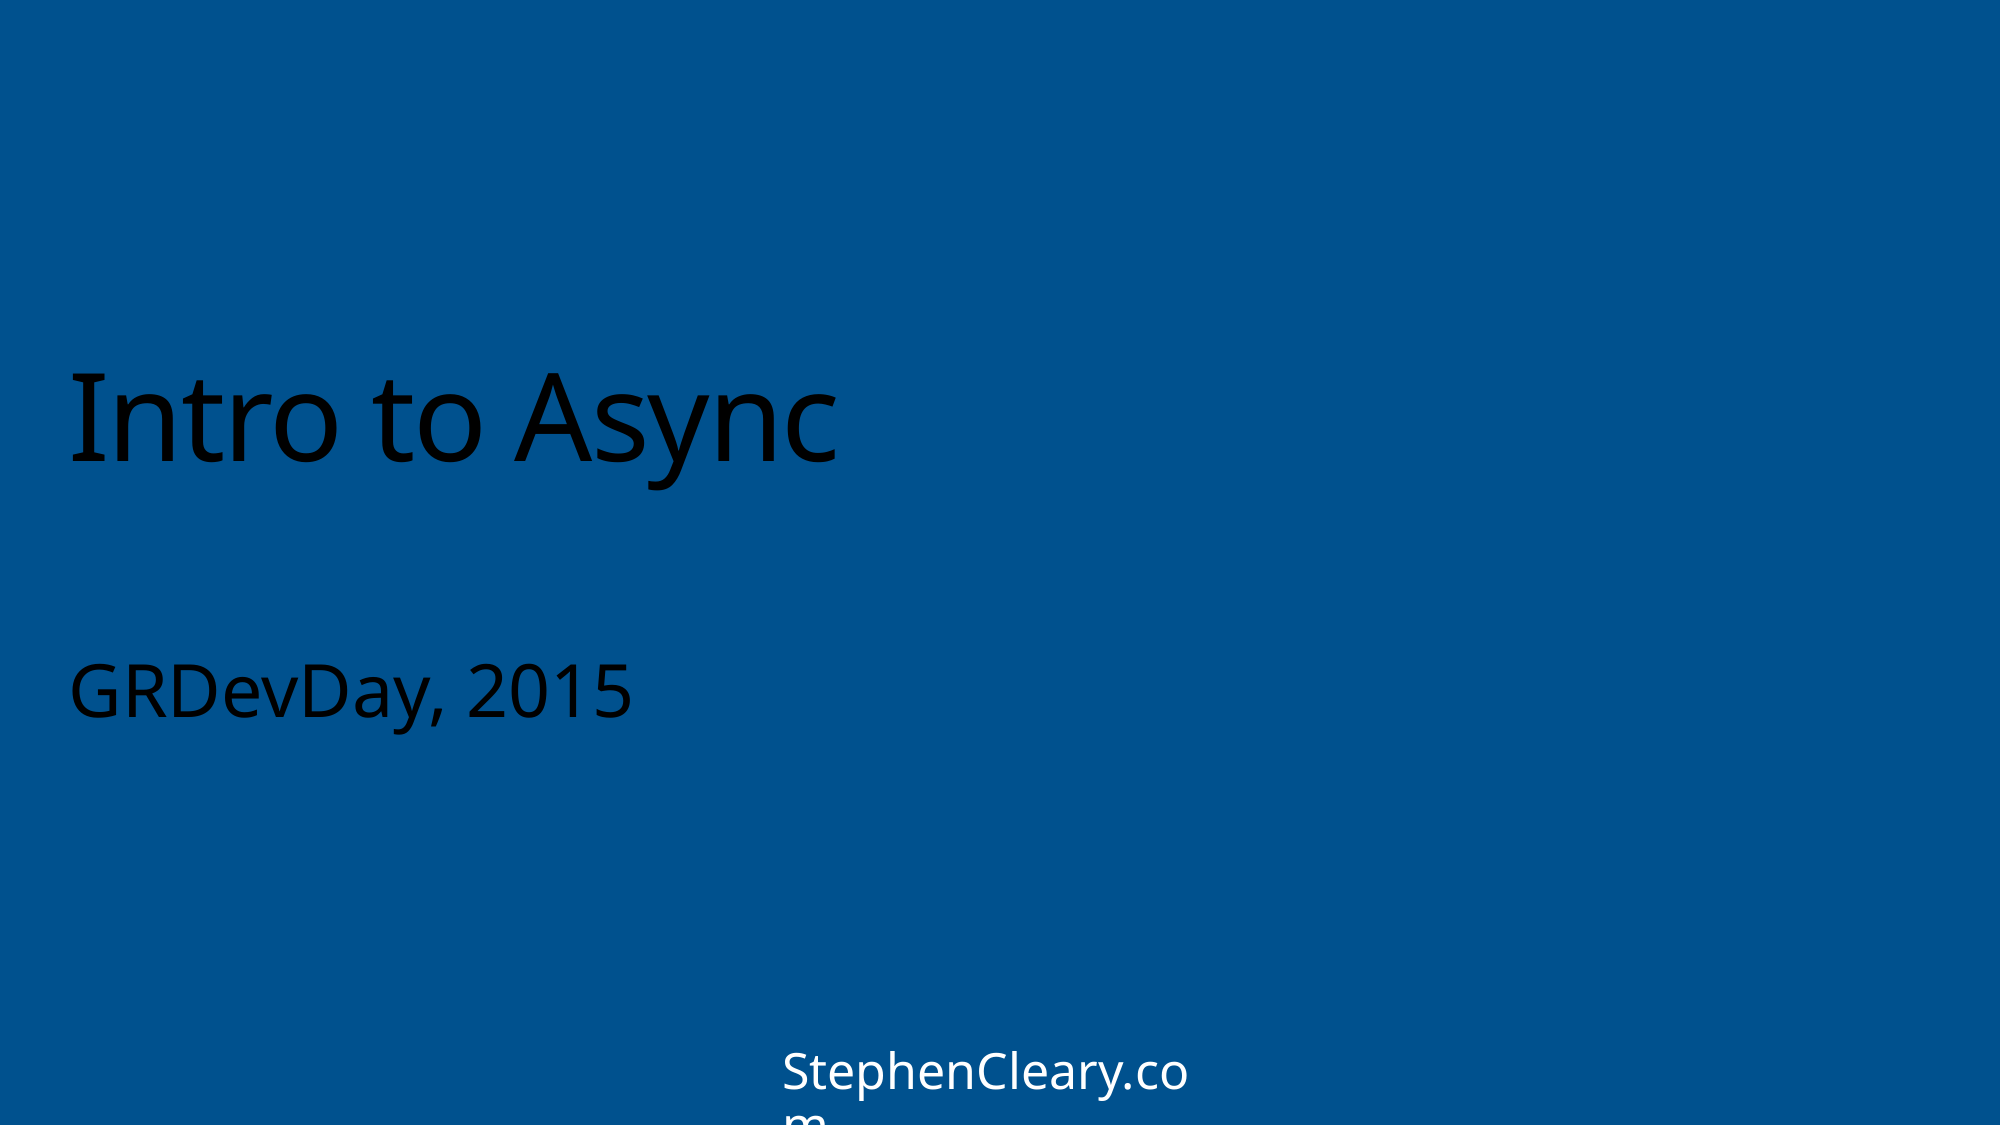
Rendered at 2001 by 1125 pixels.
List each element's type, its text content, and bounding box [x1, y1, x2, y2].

list GRDevDay, 2015 [44, 636, 1662, 931]
title Intro to Async [44, 340, 1662, 636]
